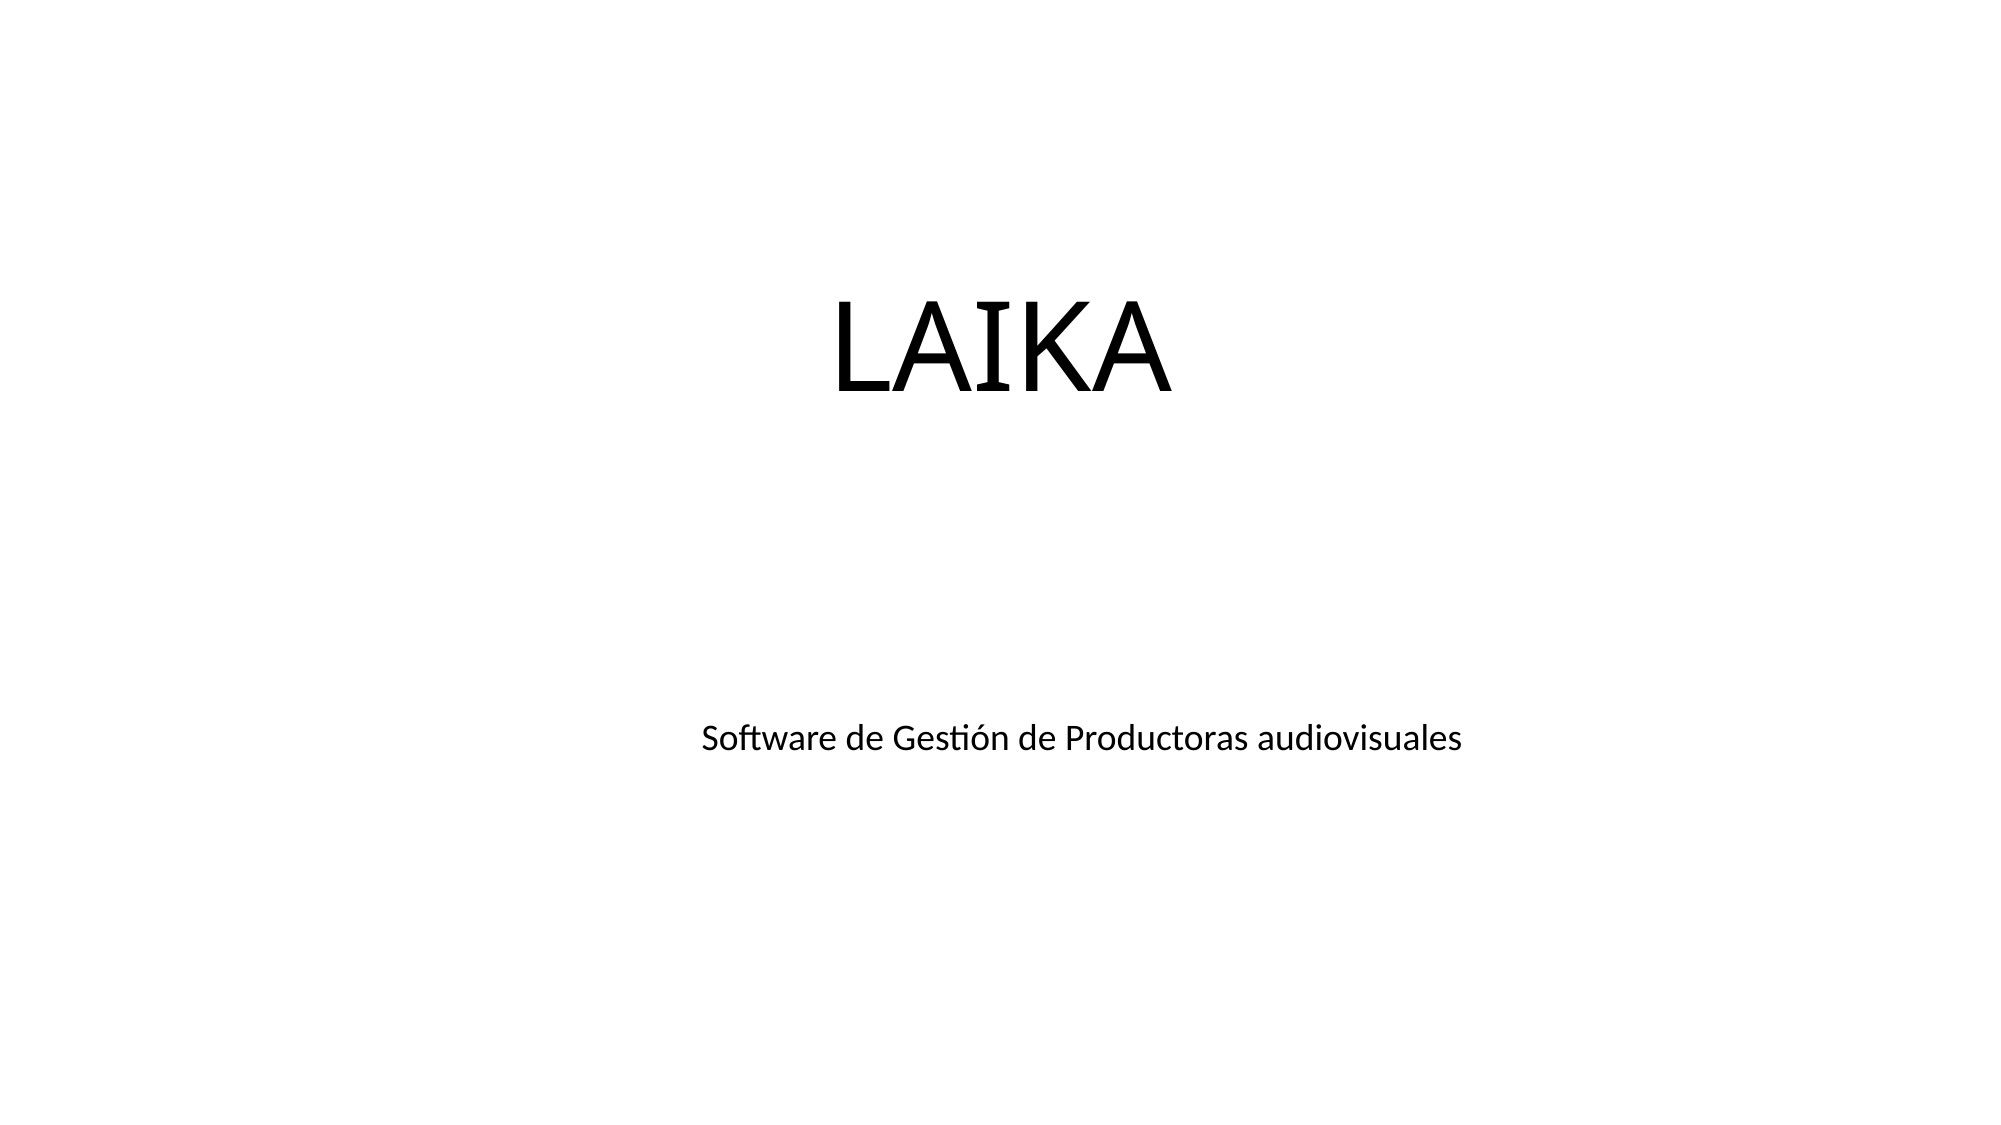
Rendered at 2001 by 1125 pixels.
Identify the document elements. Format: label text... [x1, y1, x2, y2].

title LAIKA [249, 184, 1750, 576]
text_box Software de Gestión de Productoras audiovisuales [686, 705, 1479, 766]
